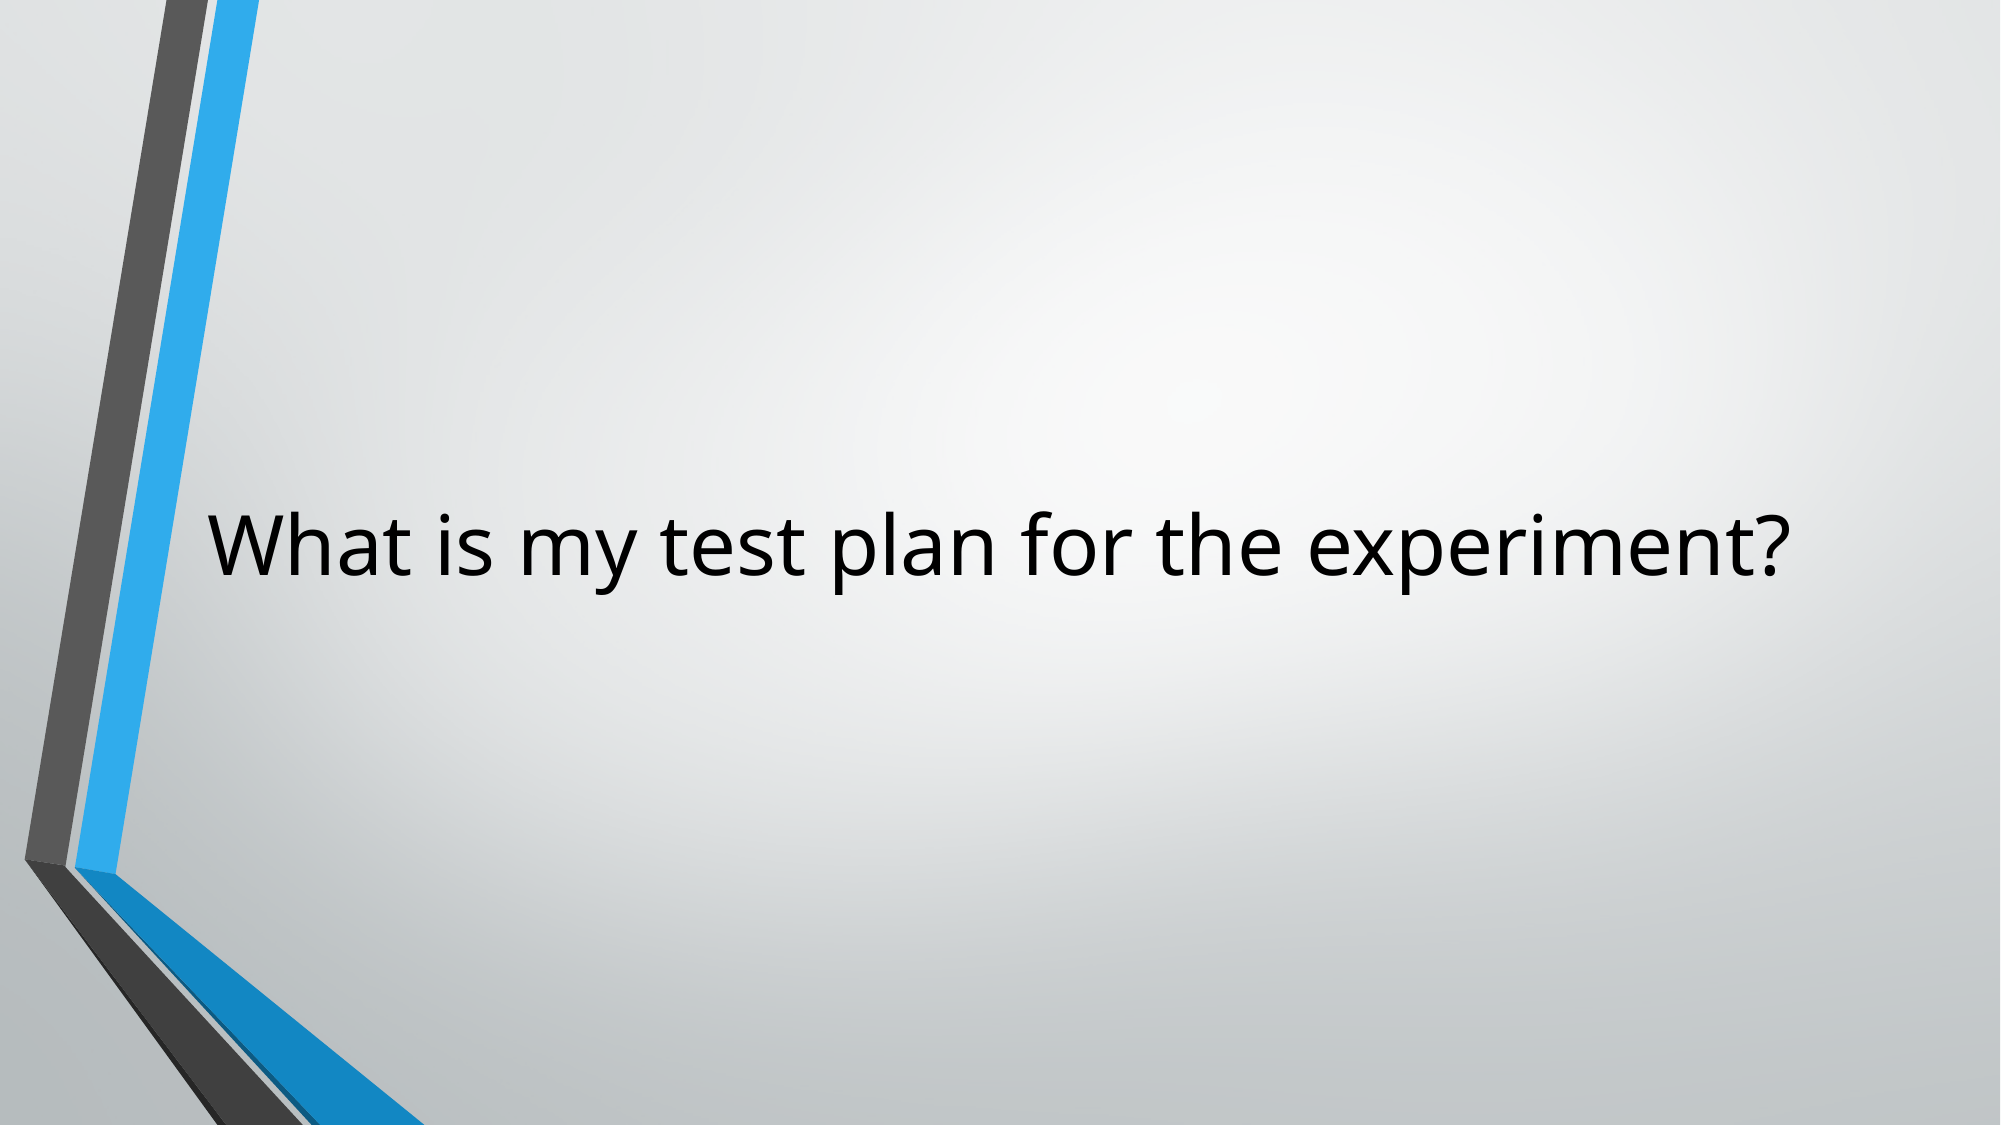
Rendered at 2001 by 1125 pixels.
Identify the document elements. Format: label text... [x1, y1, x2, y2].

title What is my test plan for the experiment? [178, 397, 1822, 686]
